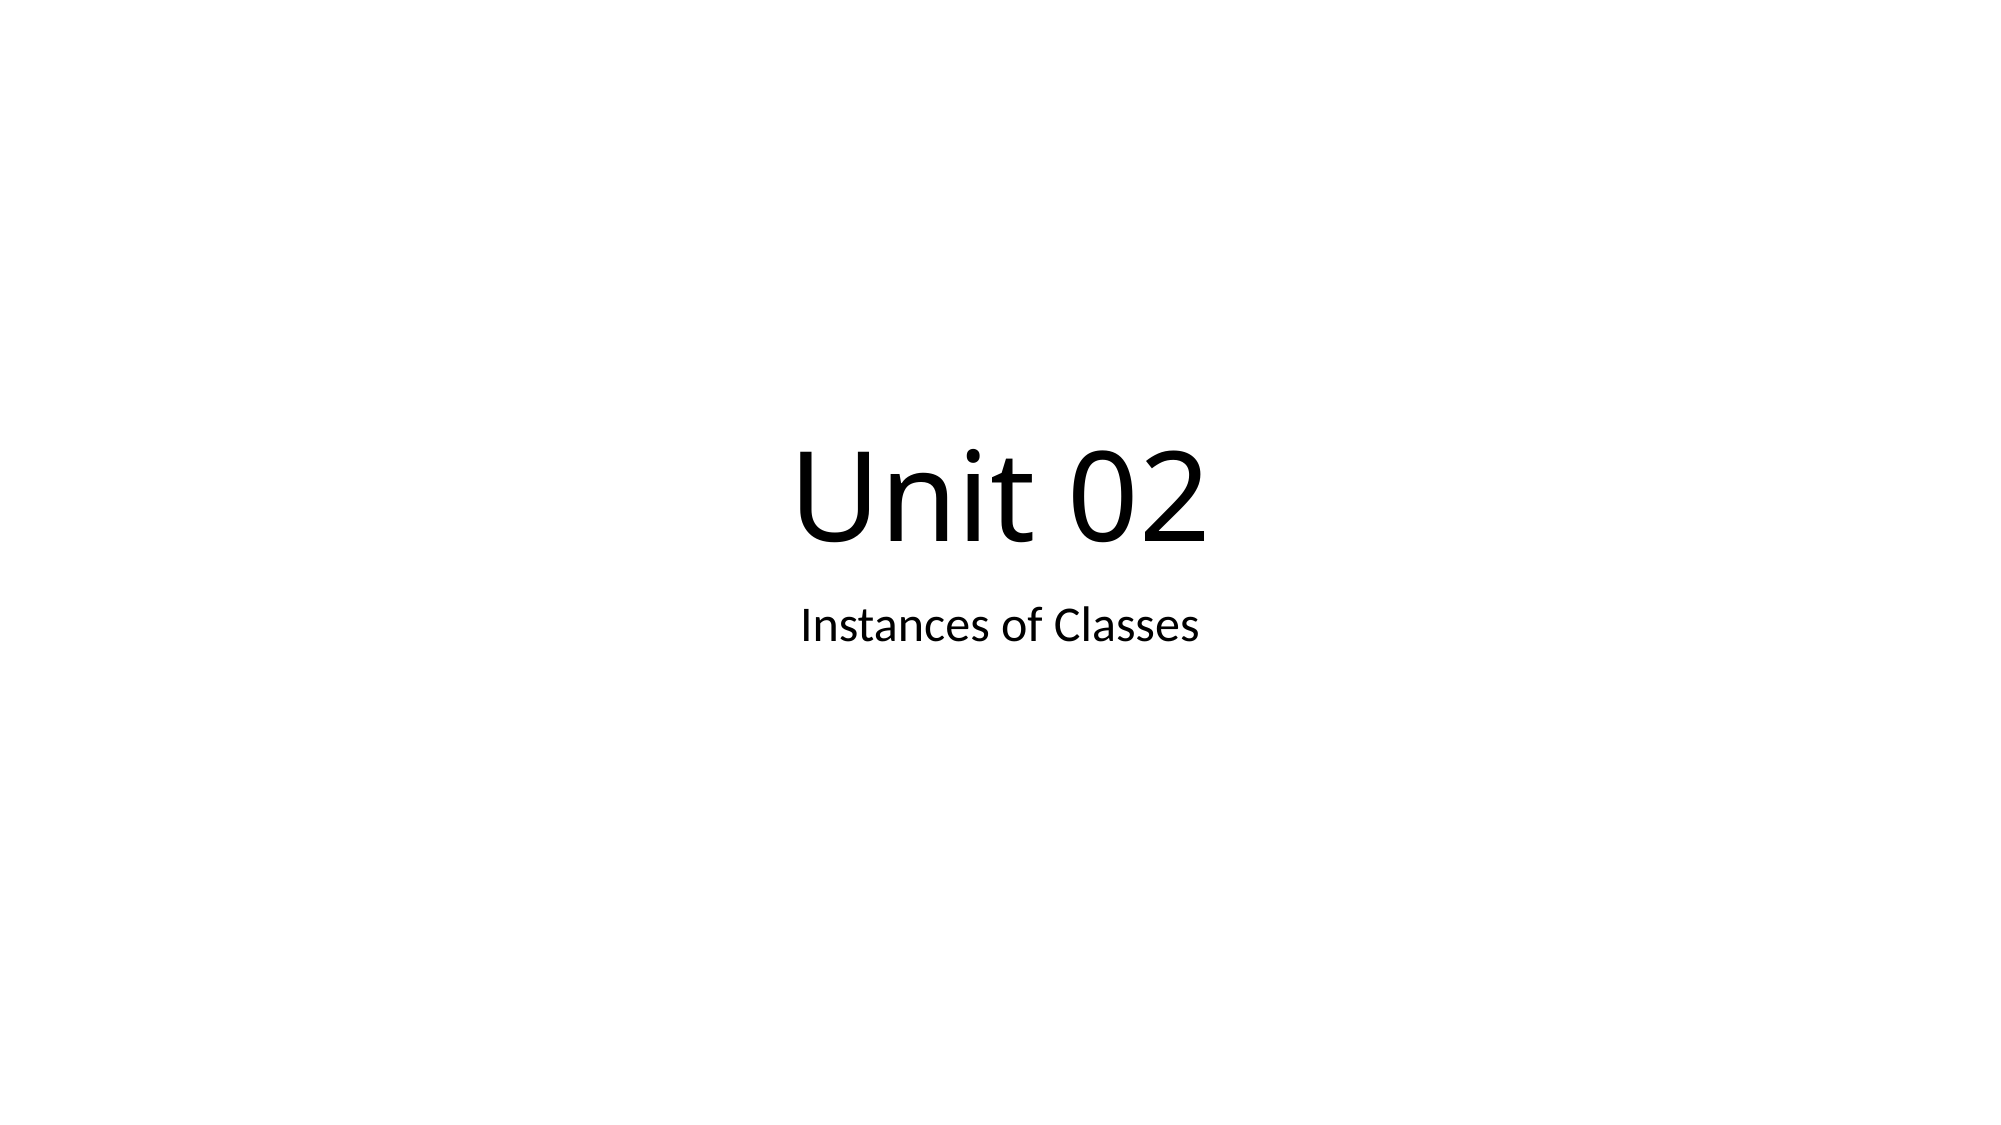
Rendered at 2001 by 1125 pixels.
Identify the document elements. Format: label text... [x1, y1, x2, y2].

title Unit 02 [249, 184, 1750, 576]
subtitle Instances of Classes [249, 590, 1750, 863]
